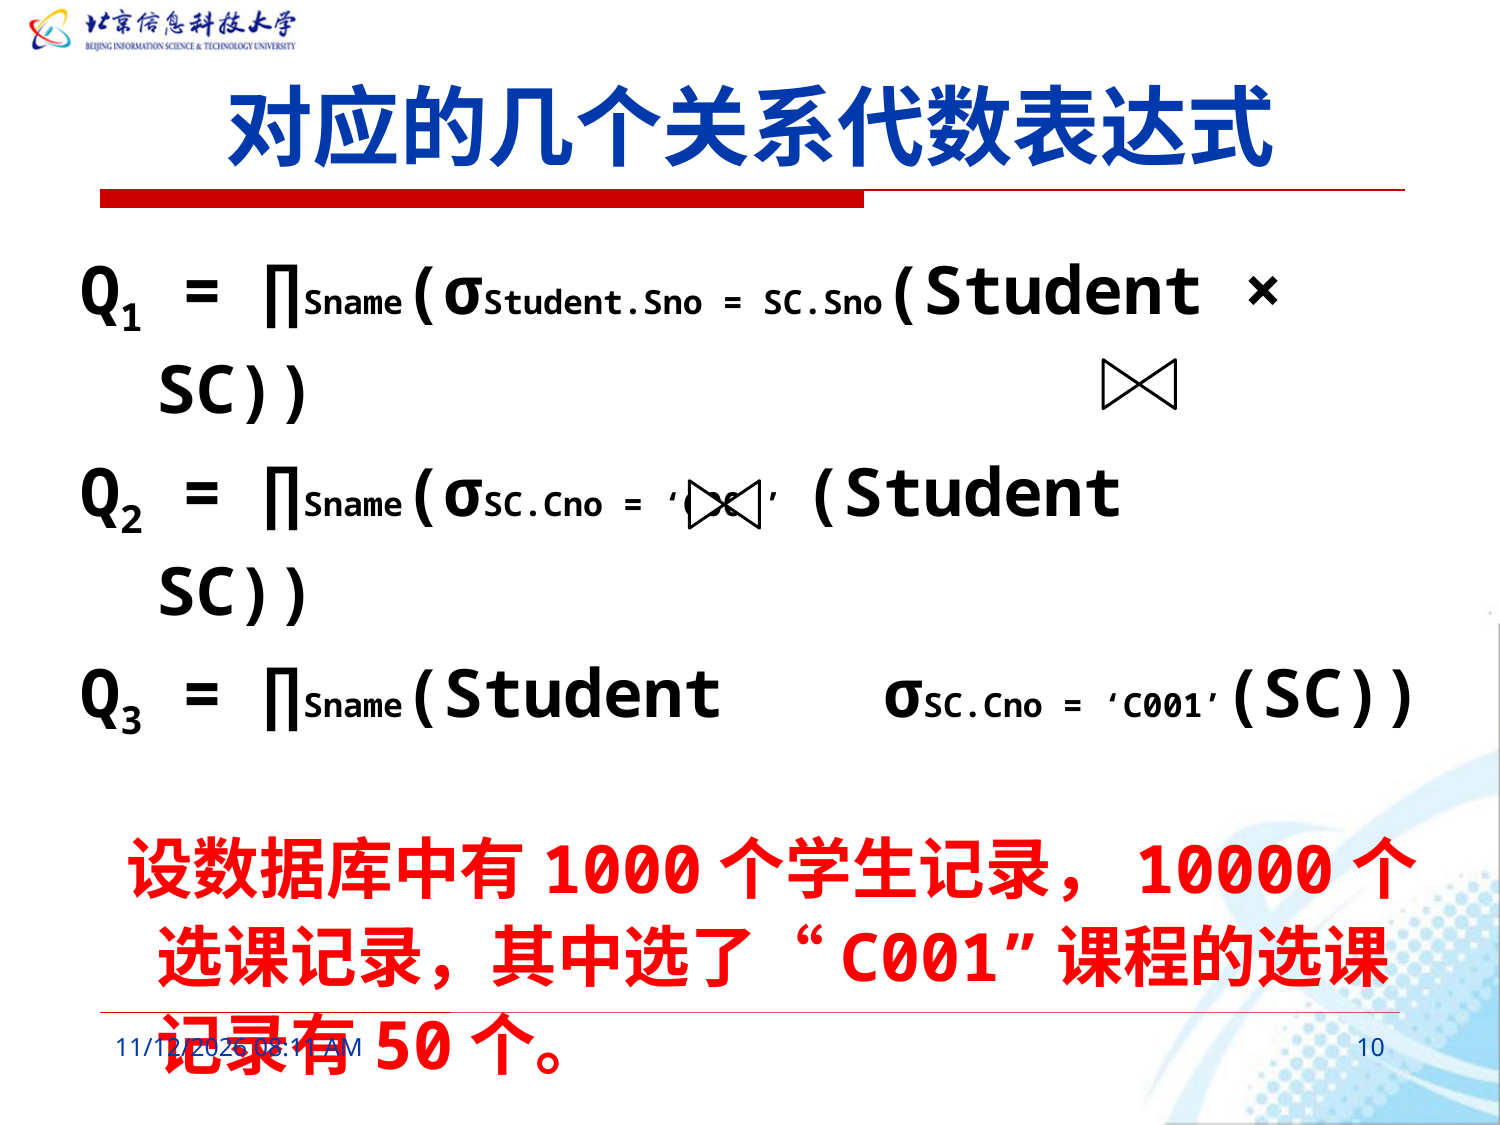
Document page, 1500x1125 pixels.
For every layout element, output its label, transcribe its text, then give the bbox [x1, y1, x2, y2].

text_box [678, 467, 774, 544]
list Q1 = ∏Sname(σStudent.Sno = SC.Sno(Student × SC)) Q2 = ∏Sname(σSC.Cno = ‘C001’ (Student SC)) Q3 = ∏Sname(Student σSC.Cno = ‘C001’(SC)) 设数据库中有1000个学生记录，10000个选课记录，其中选了“C001”课程的选课记录有50个。 [64, 231, 1459, 929]
slide_number 10 [1074, 1024, 1401, 1103]
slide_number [99, 1024, 432, 1103]
title 对应的几个关系代数表达式 [93, 49, 1407, 185]
picture [0, 1, 1500, 1125]
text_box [1092, 346, 1191, 425]
